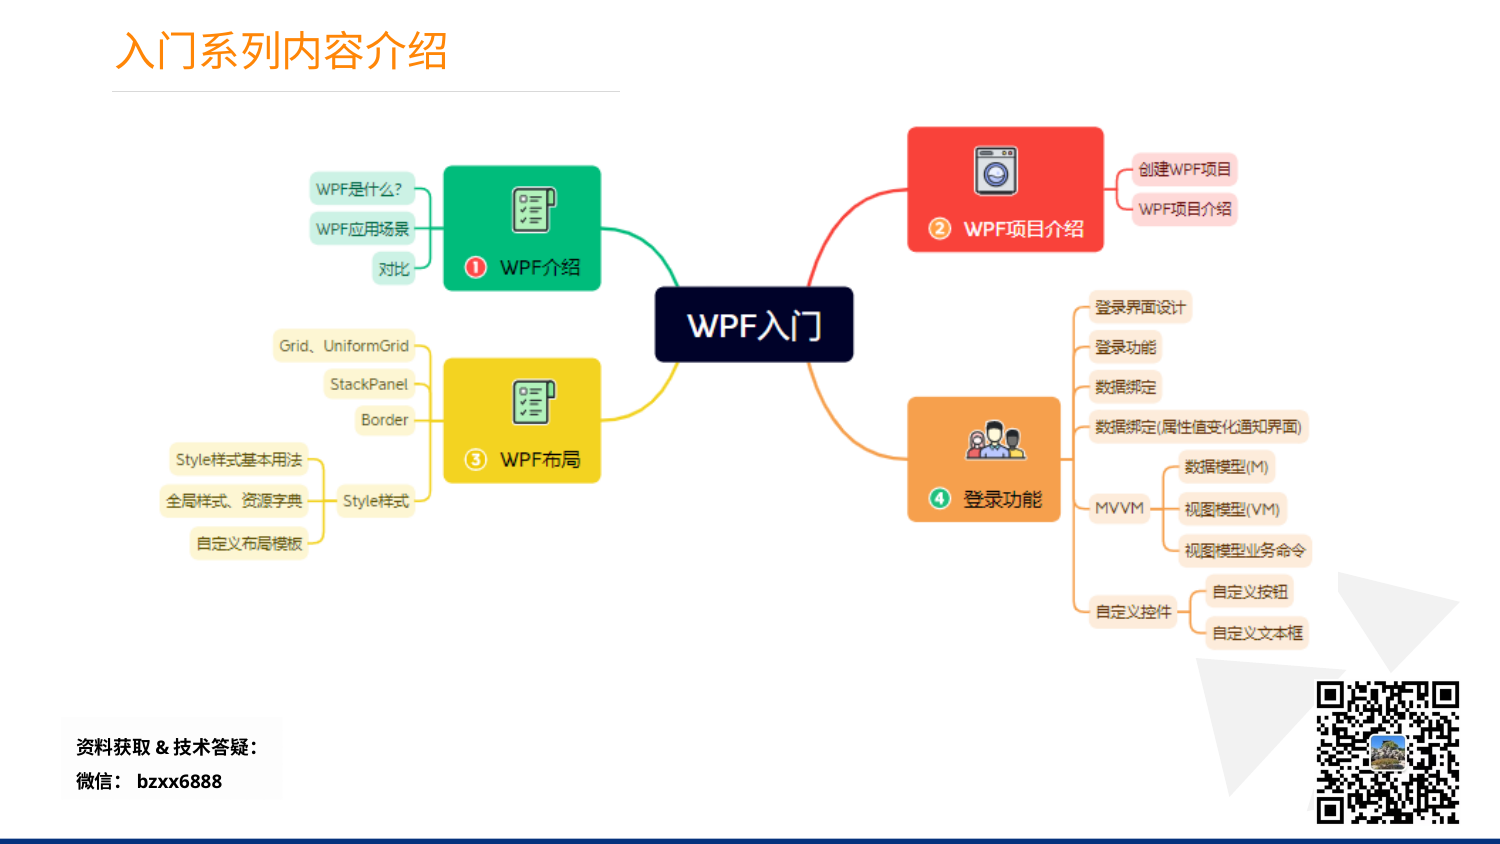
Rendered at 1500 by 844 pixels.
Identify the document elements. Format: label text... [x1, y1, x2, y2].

text_box 入门系列内容介绍 [100, 17, 464, 83]
picture [1314, 679, 1461, 826]
picture [147, 114, 1338, 656]
text_box 资料获取&技术答疑： 微信：bzxx6888 [61, 717, 283, 800]
